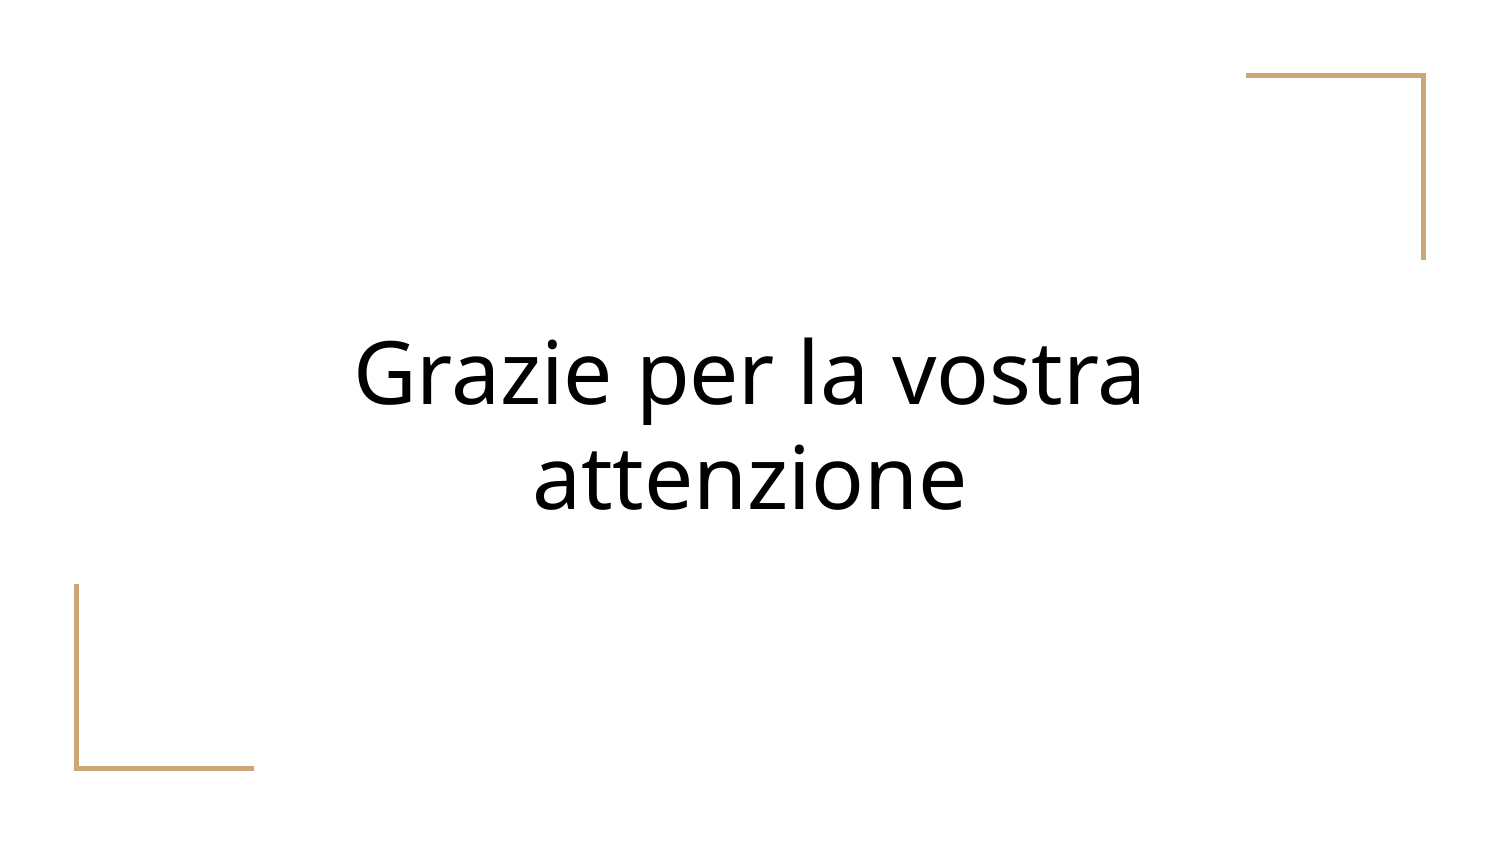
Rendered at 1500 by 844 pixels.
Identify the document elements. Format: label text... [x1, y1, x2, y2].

title Grazie per la vostra attenzione [126, 296, 1374, 548]
